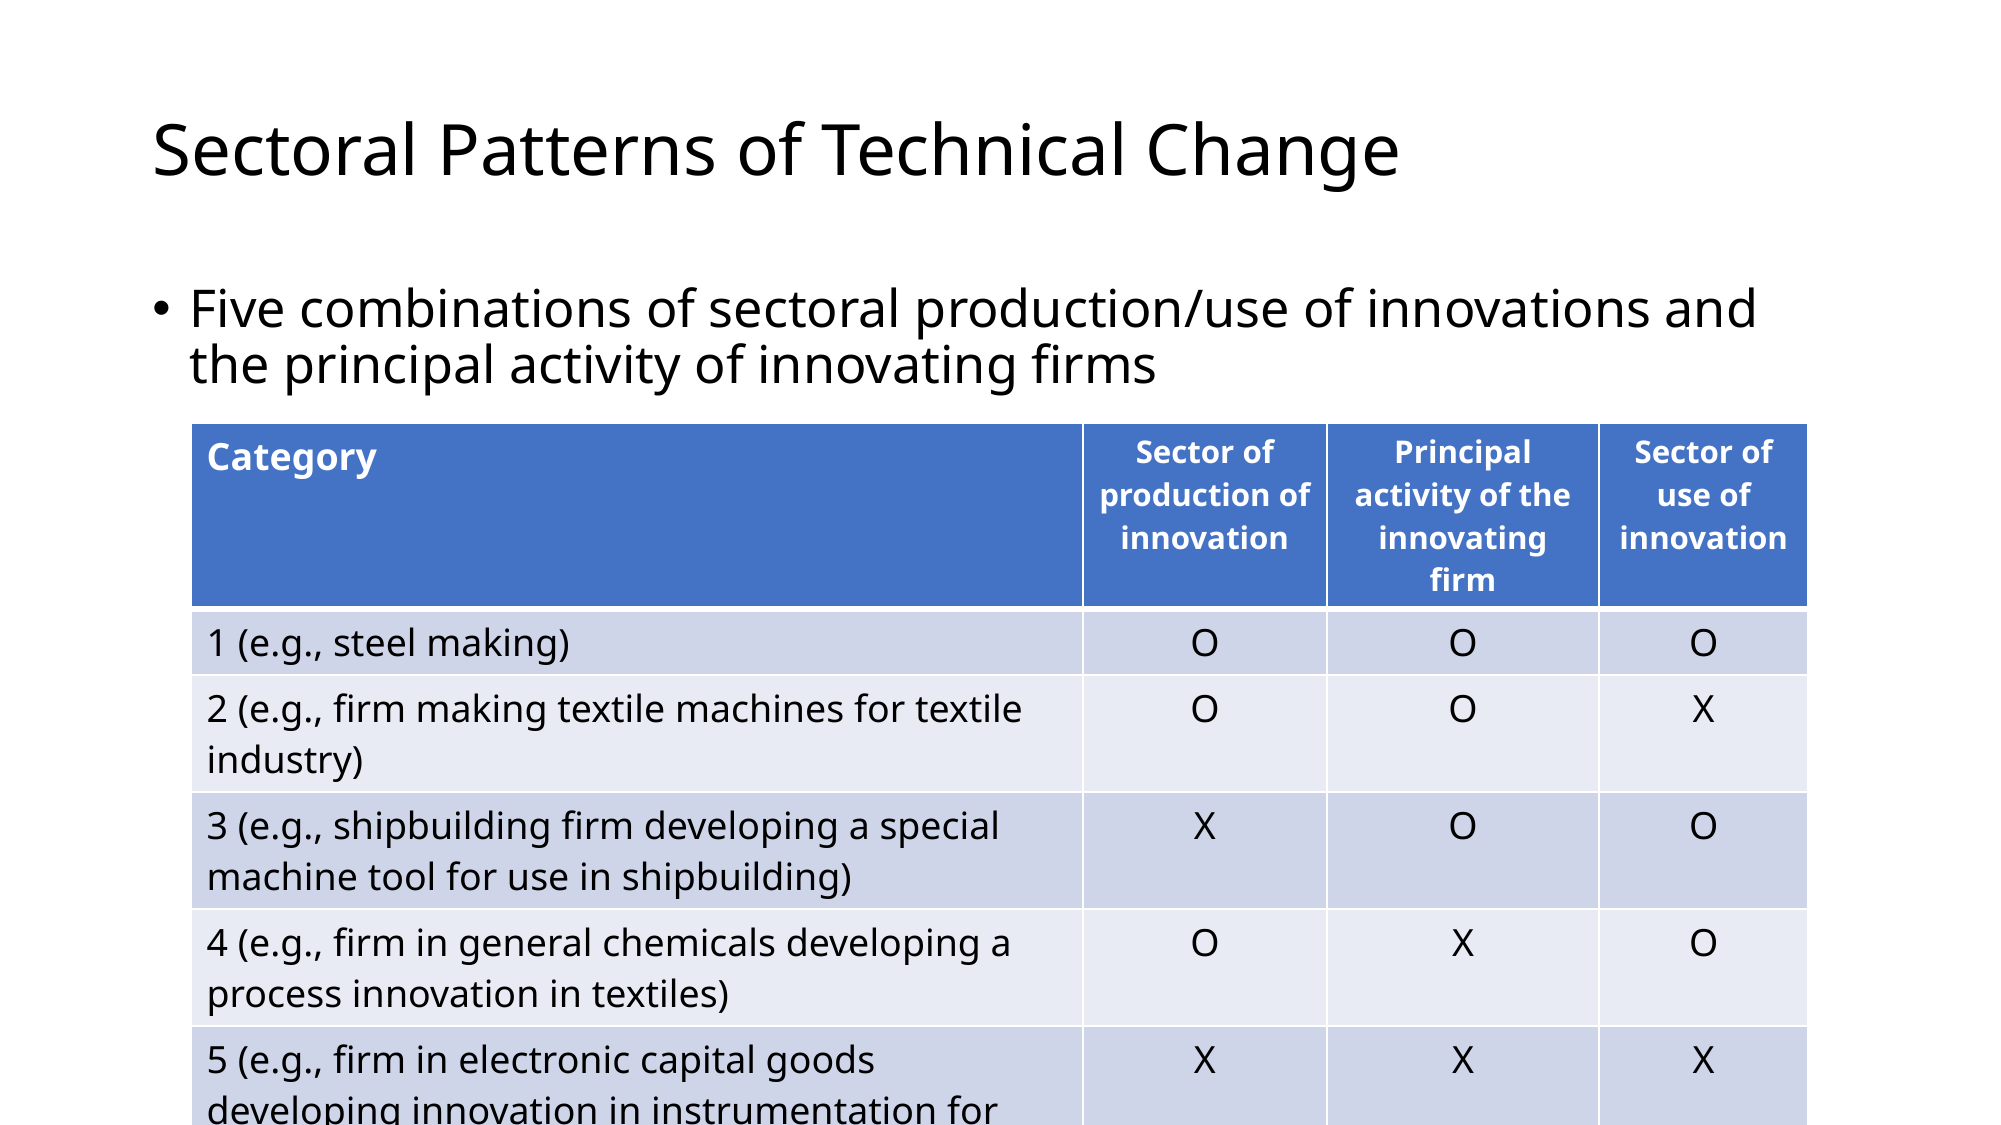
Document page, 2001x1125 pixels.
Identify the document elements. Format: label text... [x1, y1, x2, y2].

table_cell O [1600, 612, 1807, 674]
table_cell O [1328, 793, 1598, 908]
table_cell O [1084, 910, 1326, 1025]
table_header Sector of use of innovation [1600, 424, 1807, 606]
table_cell X [1328, 1027, 1598, 1125]
table_cell O [1600, 910, 1807, 1025]
table_cell O [1084, 676, 1326, 791]
table_cell O [1328, 676, 1598, 791]
table_cell 3 (e.g., shipbuilding firm developing a special machine tool for use in shipbuilding) [192, 793, 1082, 908]
table_cell X [1600, 676, 1807, 791]
table_cell X [1084, 1027, 1326, 1125]
list Five combinations of sectoral production/use of innovations and the principal activity of innovating firms [137, 275, 1863, 1014]
table_cell 2 (e.g., firm making textile machines for textile industry) [192, 676, 1082, 791]
table_header Principal activity of the innovating firm [1328, 424, 1598, 606]
table_cell 5 (e.g., firm in electronic capital goods developing innovation in instrumentation for use in motor vehicles) [192, 1027, 1082, 1125]
table_cell X [1600, 1027, 1807, 1125]
table_cell 1 (e.g., steel making) [192, 612, 1082, 674]
title Sectoral Patterns of Technical Change [137, 59, 1863, 246]
table_header Sector of production of innovation [1084, 424, 1326, 606]
table_cell O [1084, 612, 1326, 674]
table_cell X [1084, 793, 1326, 908]
table_header Category [192, 424, 1082, 606]
table_cell 4 (e.g., firm in general chemicals developing a process innovation in textiles) [192, 910, 1082, 1025]
table_cell X [1328, 910, 1598, 1025]
table_cell O [1600, 793, 1807, 908]
table_cell O [1328, 612, 1598, 674]
